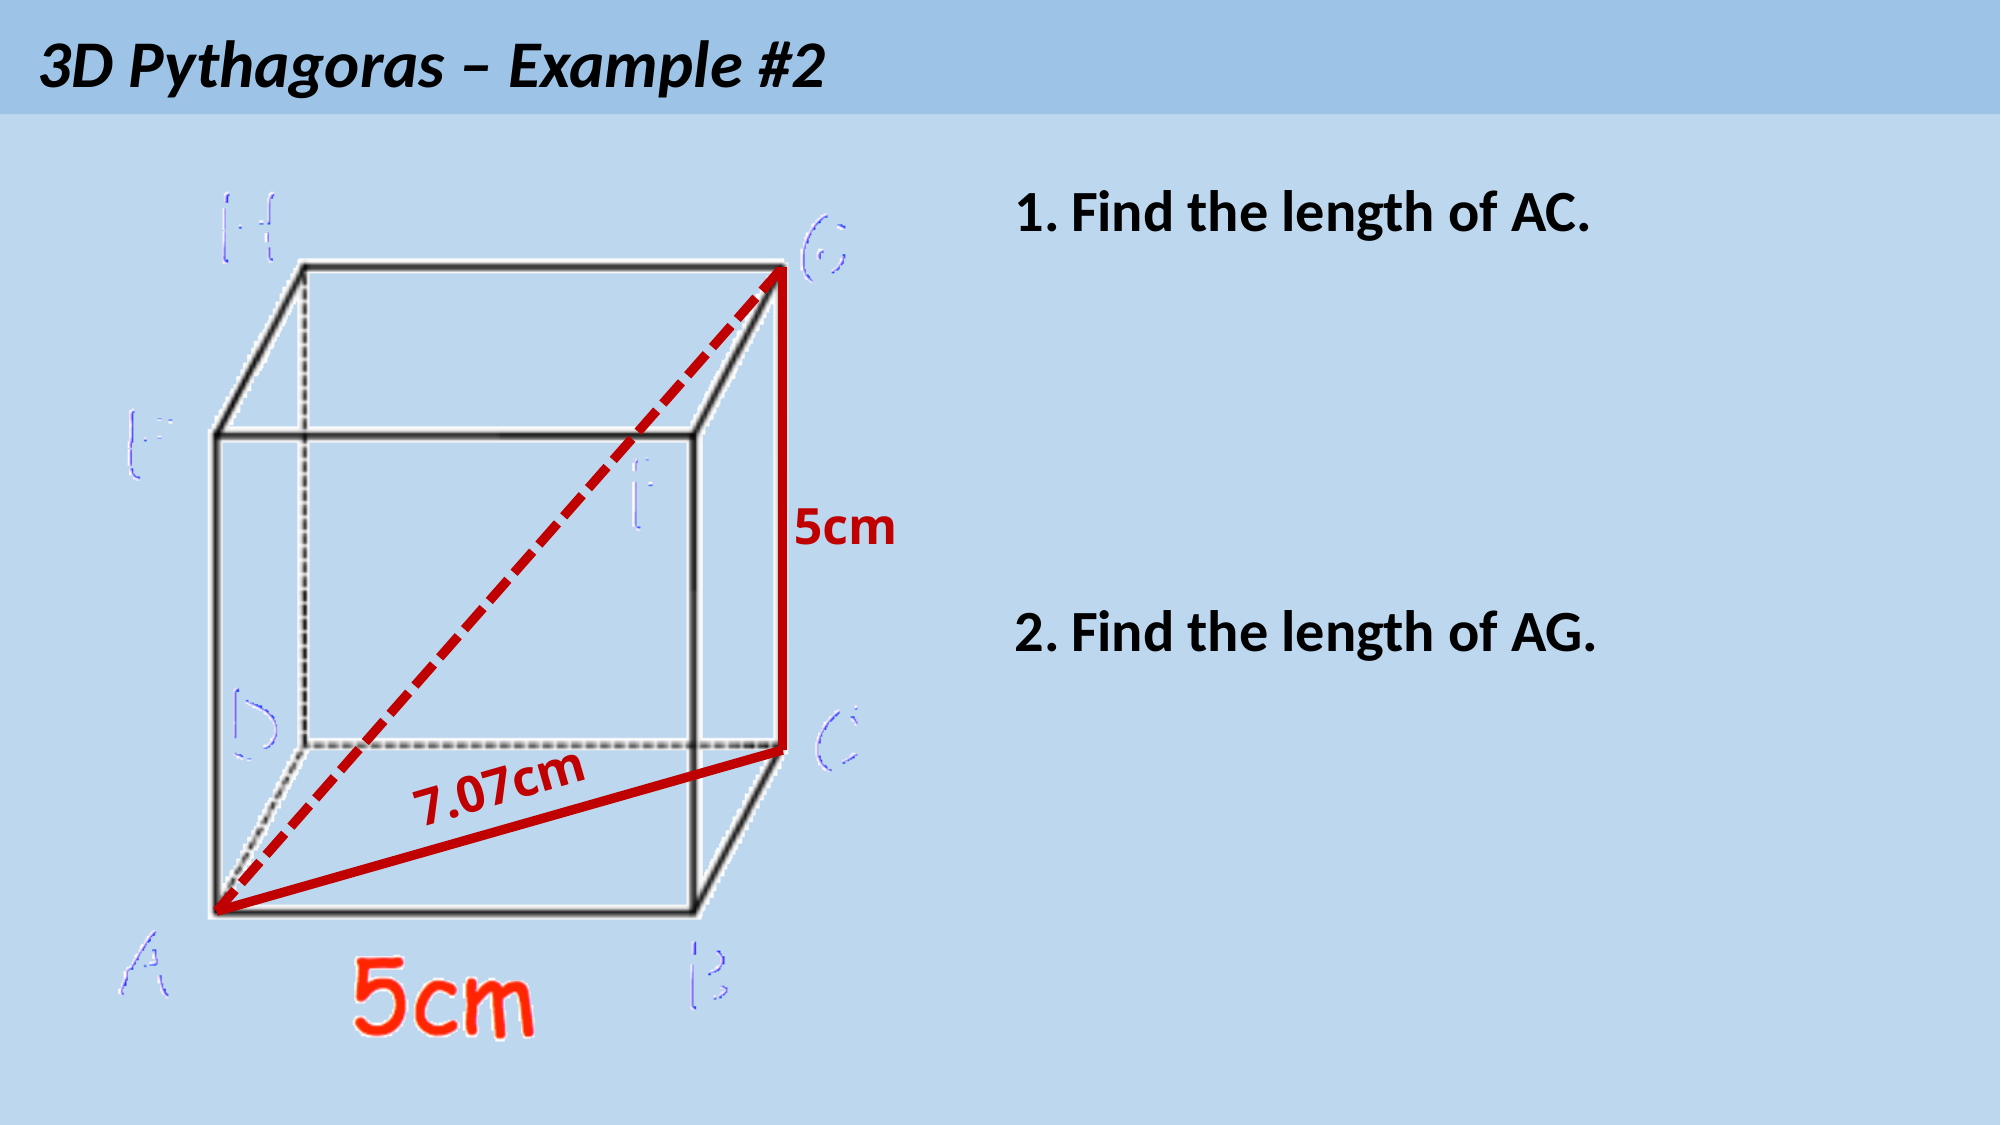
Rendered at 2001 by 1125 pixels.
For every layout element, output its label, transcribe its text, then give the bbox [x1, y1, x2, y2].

picture [52, 165, 962, 1081]
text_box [216, 267, 783, 912]
title 3D Pythagoras – Example #2 [22, 18, 1978, 115]
text_box Find the length of AC. Find the length of AG. [999, 165, 1948, 671]
